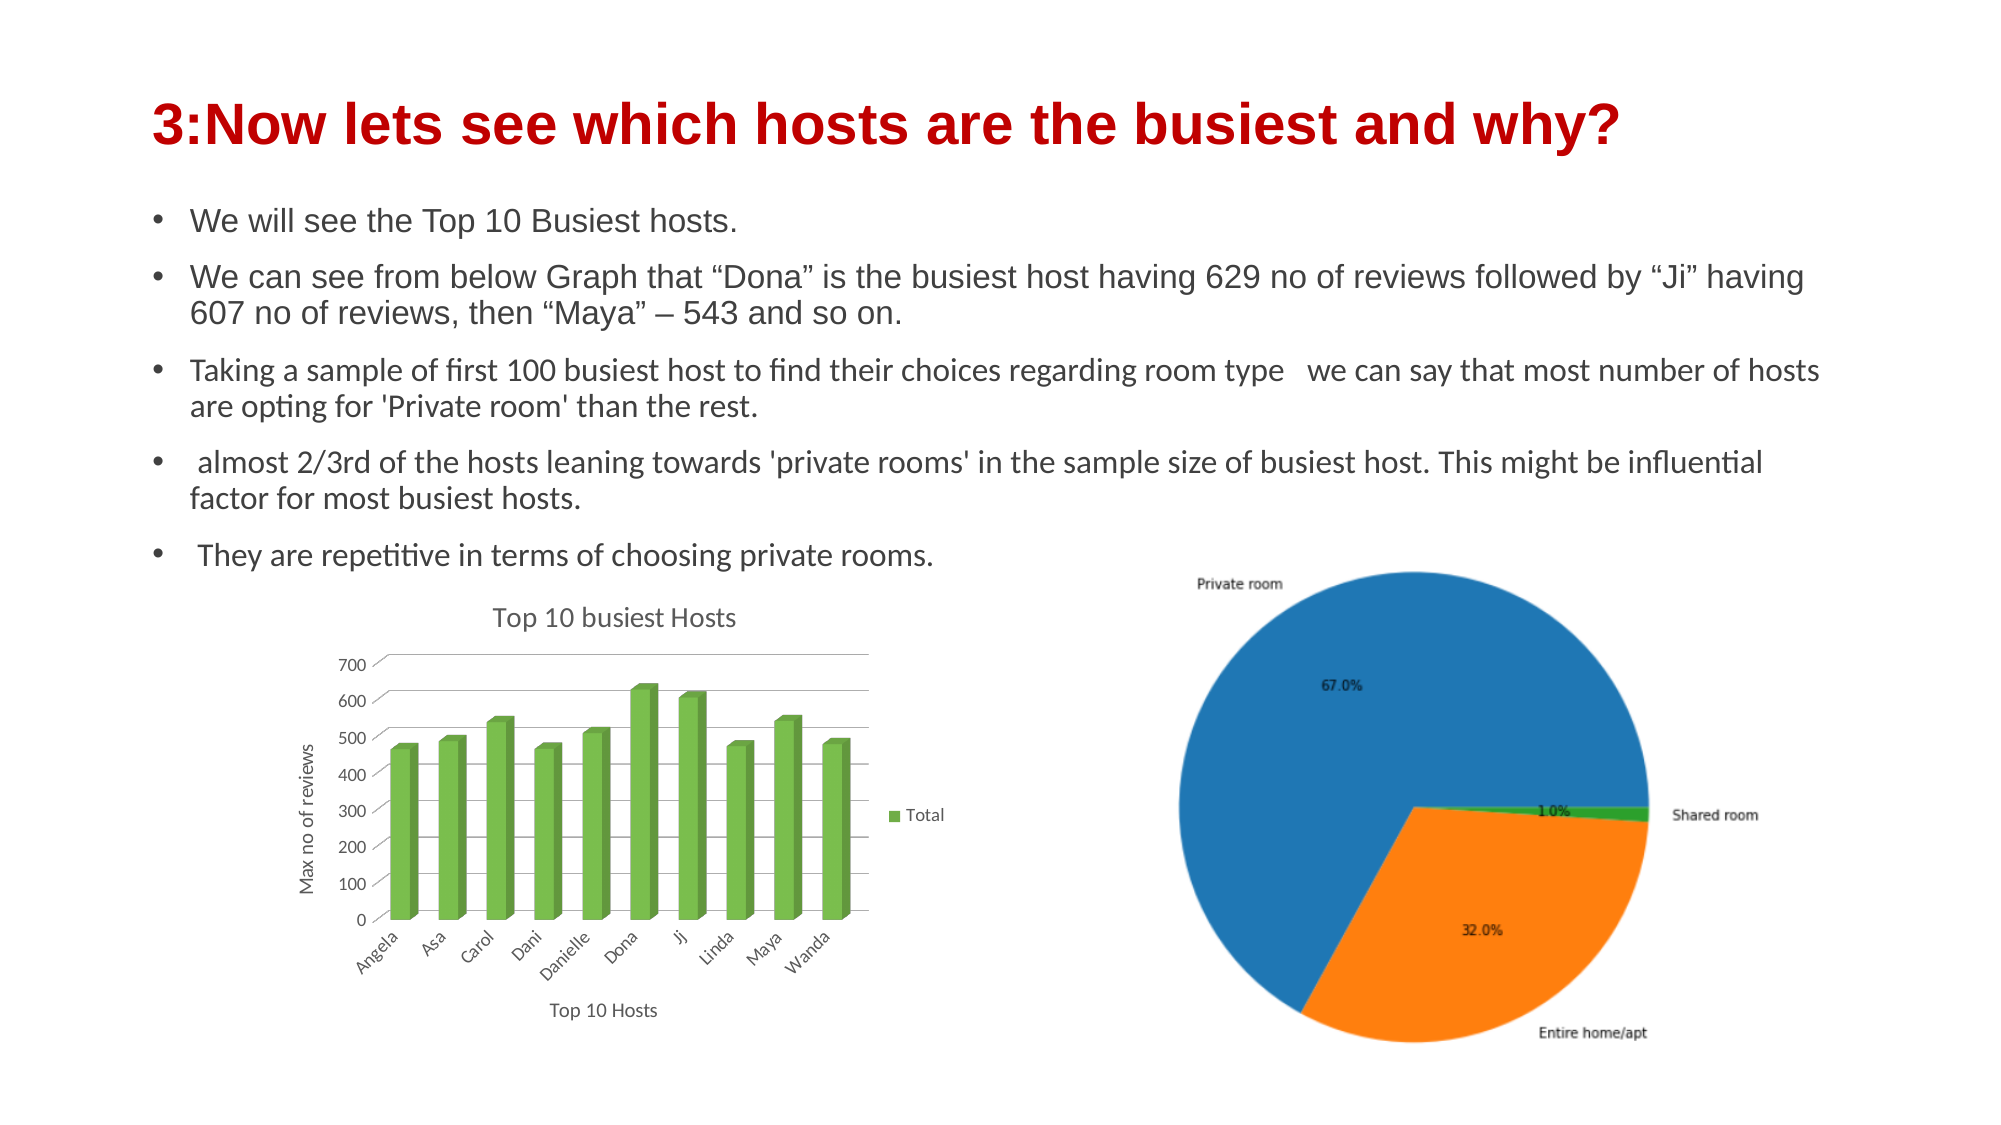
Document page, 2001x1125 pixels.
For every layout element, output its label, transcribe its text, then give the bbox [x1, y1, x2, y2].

chart [264, 579, 964, 1054]
list We will see the Top 10 Busiest hosts. We can see from below Graph that “Dona” is the busiest host having 629 no of reviews followed by “Ji” having 607 no of reviews, then “Maya” – 543 and so on. Taking a sample of first 100 busiest host to find their choices regarding room type we can say that most number of hosts are opting for 'Private room' than the rest. almost 2/3rd of the hosts leaning towards 'private rooms' in the sample size of busiest host. This might be influential factor for most busiest hosts. They are repetitive in terms of choosing private rooms. [137, 195, 1863, 910]
title 3:Now lets see which hosts are the busiest and why? [137, 51, 1863, 195]
picture [1091, 531, 1804, 1100]
